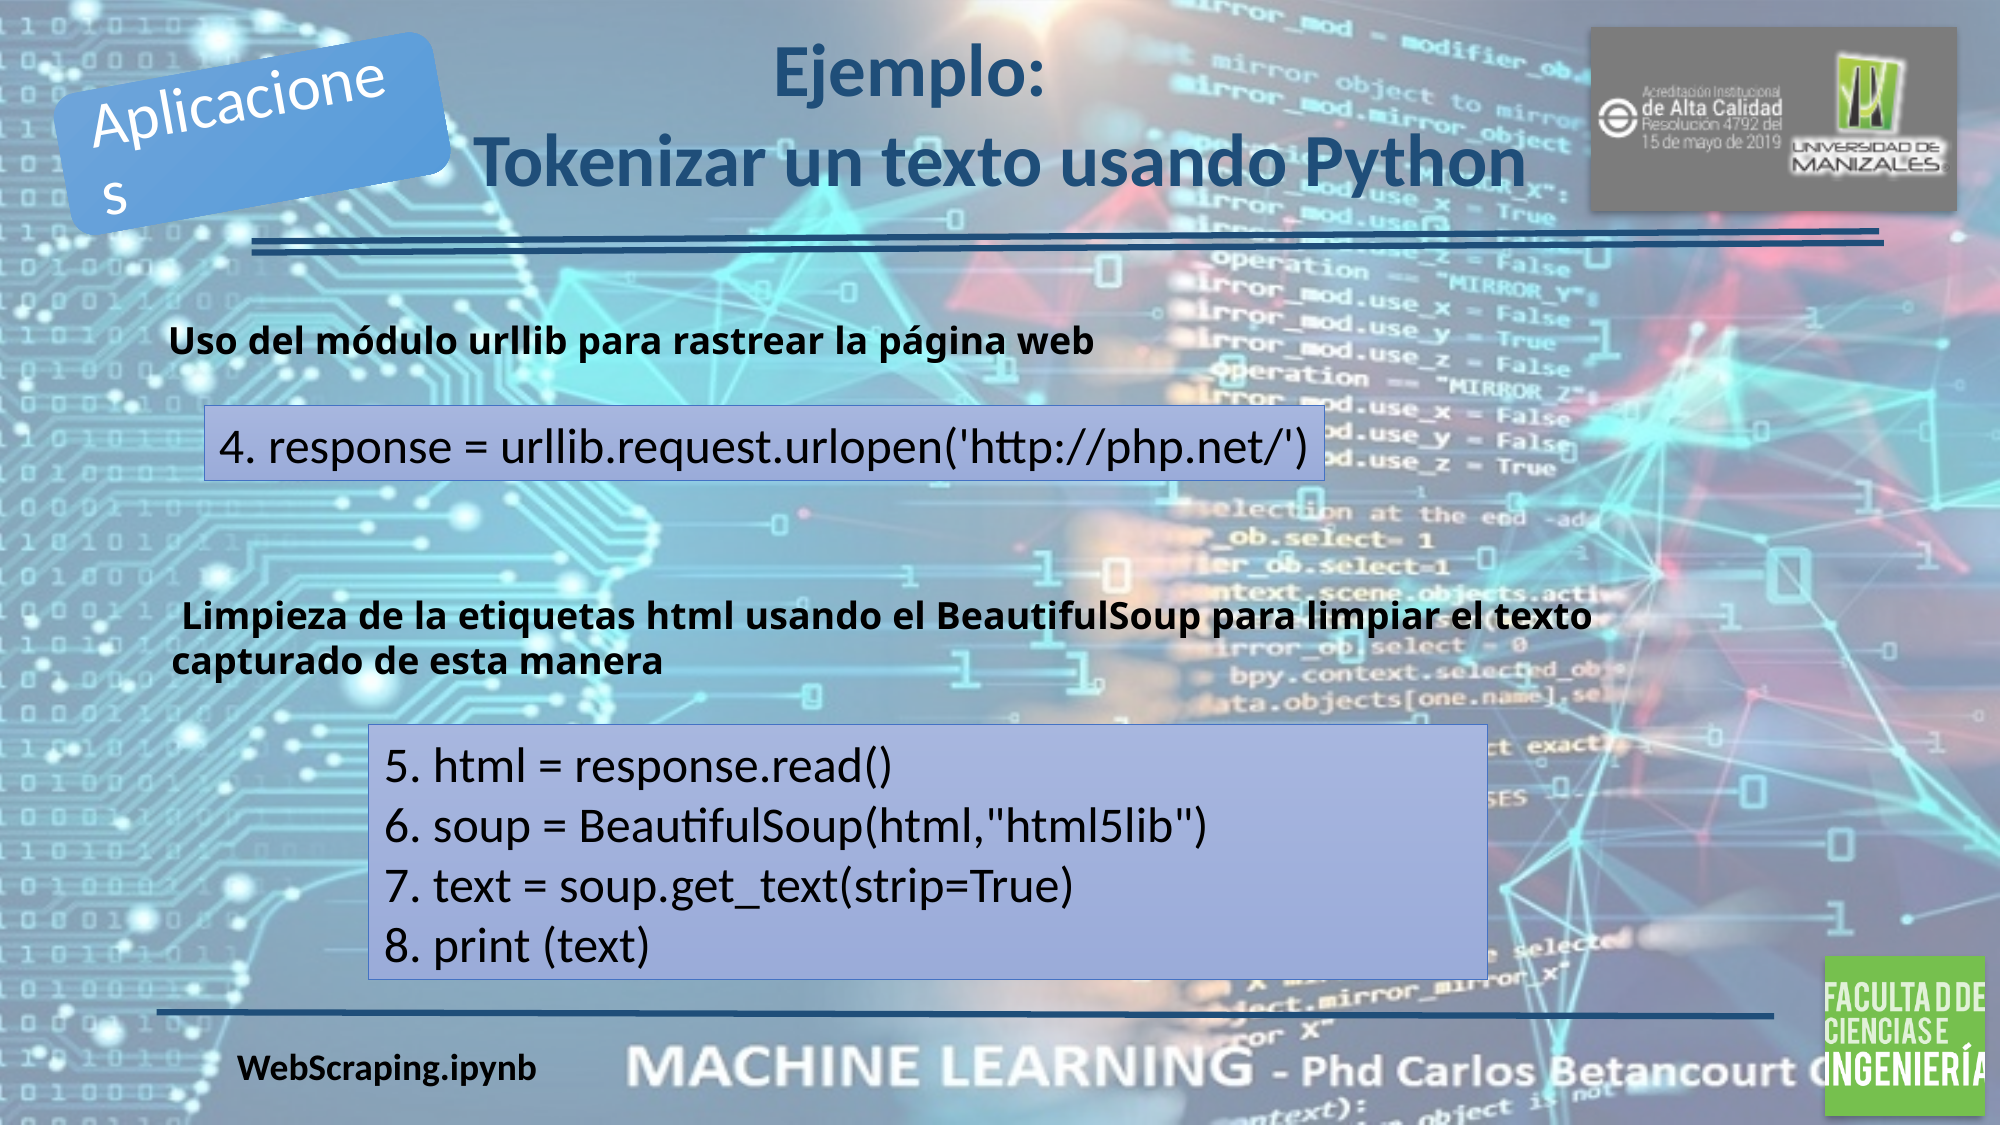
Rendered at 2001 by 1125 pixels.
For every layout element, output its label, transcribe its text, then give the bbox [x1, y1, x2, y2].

text_box Uso del módulo urllib para rastrear la página web [3, 309, 1121, 470]
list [49, 35, 1100, 237]
text_box 4. response = urllib.request.urlopen('http://php.net/') [204, 405, 1325, 481]
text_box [156, 1012, 1775, 1017]
picture [1825, 956, 1985, 1116]
text_box Ejemplo: Tokenizar un texto usando Python [458, 13, 1544, 209]
text_box Limpieza de la etiquetas html usando el BeautifulSoup para limpiar el texto capturado de esta manera [156, 584, 1640, 690]
text_box 5. html = response.read() 6. soup = BeautifulSoup(html,"html5lib") 7. text = soup.get_text(strip=True) 8. print (text) [368, 724, 1488, 980]
picture [1590, 26, 1958, 211]
text_box WebScraping.ipynb [222, 1035, 553, 1096]
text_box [251, 231, 1880, 242]
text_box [251, 242, 1884, 253]
